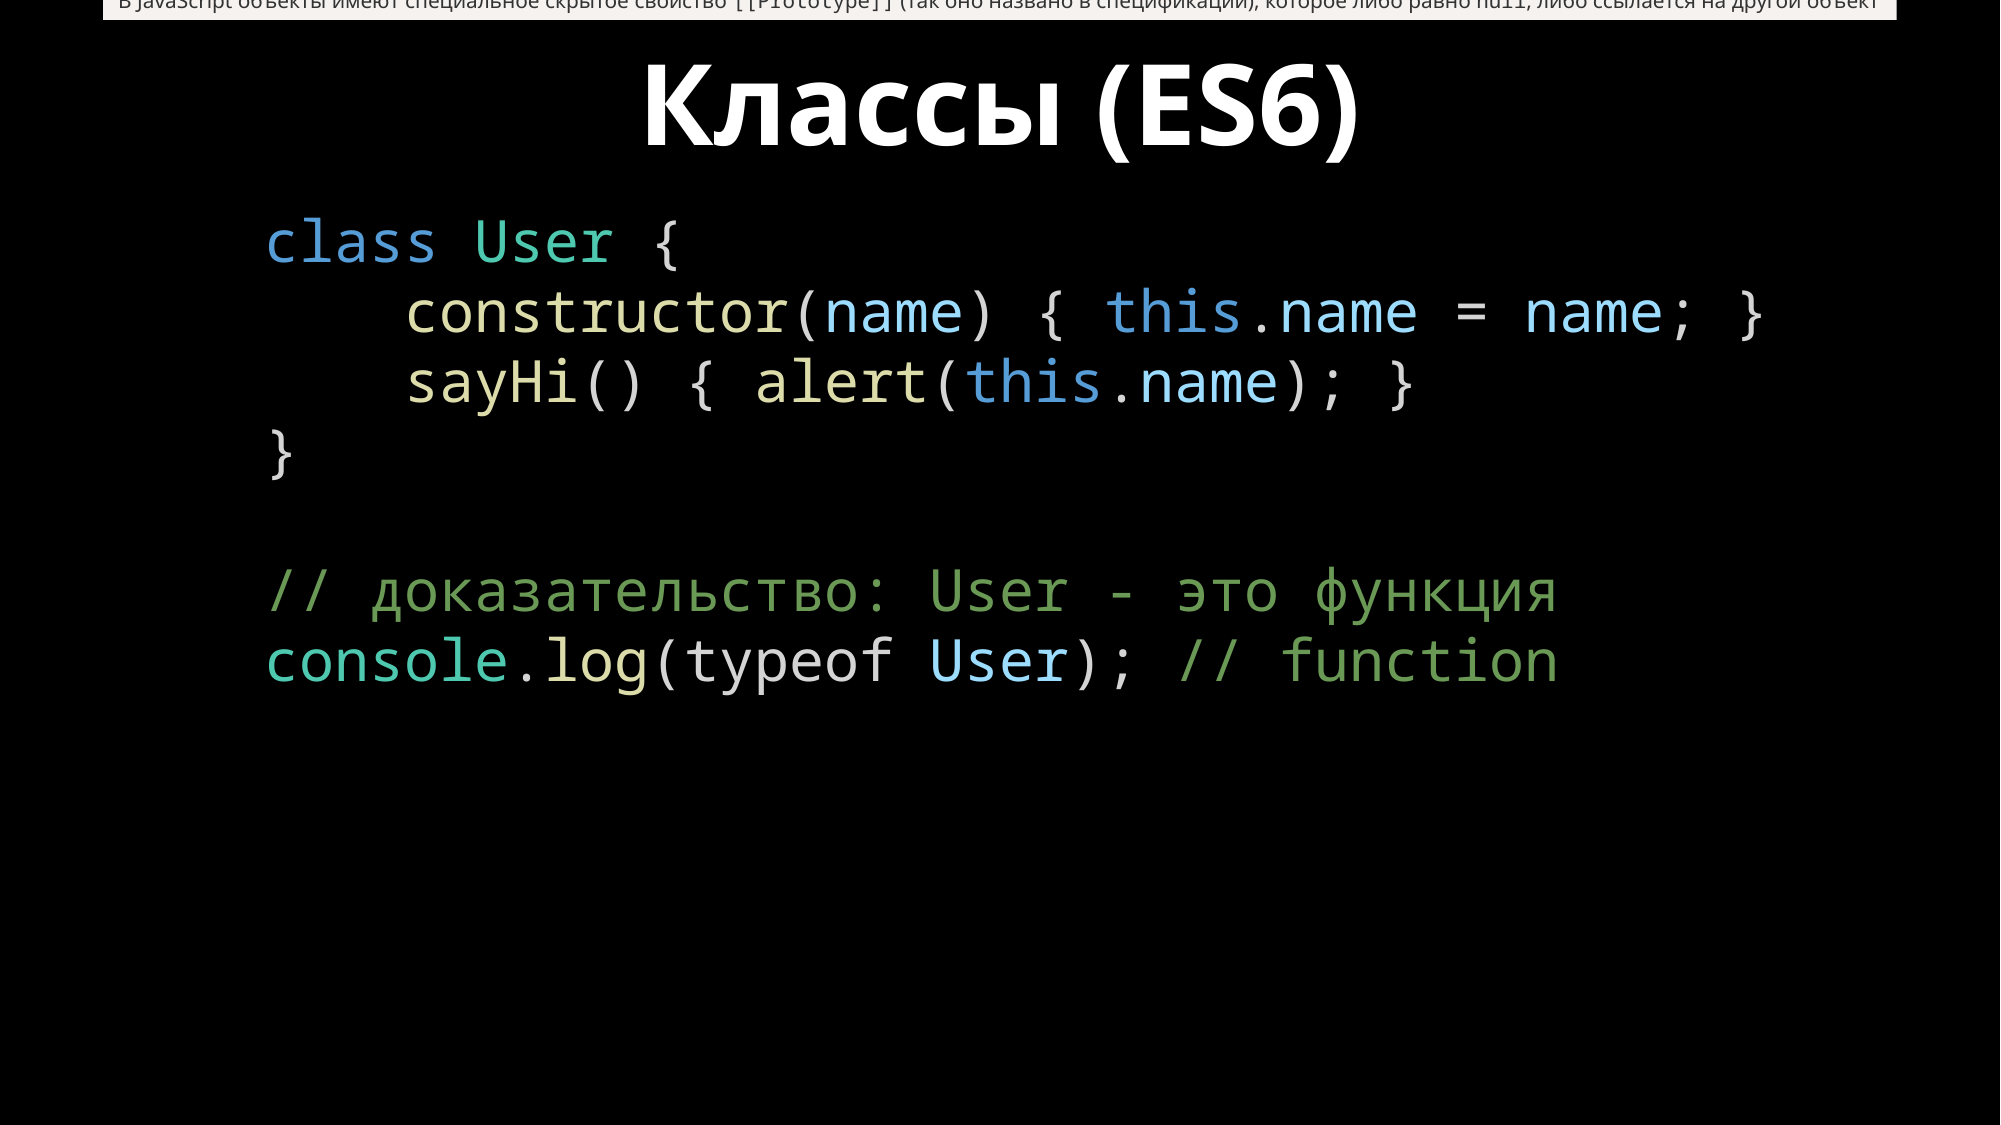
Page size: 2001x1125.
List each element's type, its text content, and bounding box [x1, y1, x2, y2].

text_box Классы (ES6) [249, 20, 1750, 196]
text_box В JavaScript объекты имеют специальное скрытое свойство [[Prototype]] (так оно названо в спецификации), которое либо равно null, либо ссылается на другой объект [103, 0, 1897, 20]
text_box class User { constructor(name) { this.name = name; } sayHi() { alert(this.name); } } // доказательство: User - это функция console.log(typeof User); // function [249, 196, 1840, 771]
